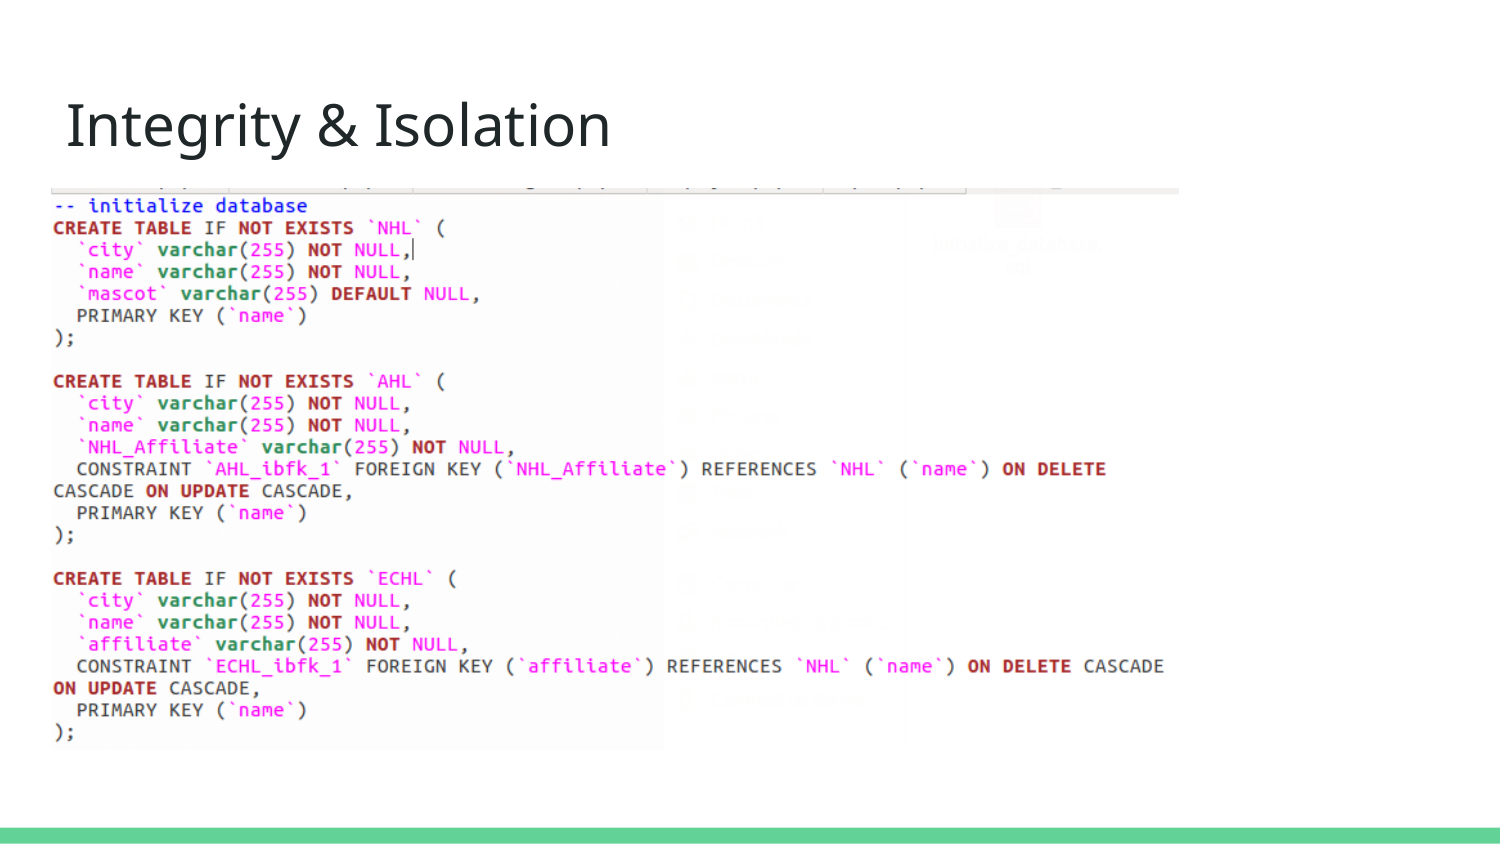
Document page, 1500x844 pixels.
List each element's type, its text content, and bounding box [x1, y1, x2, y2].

picture [50, 188, 1179, 750]
title Integrity & Isolation [51, 72, 1449, 167]
